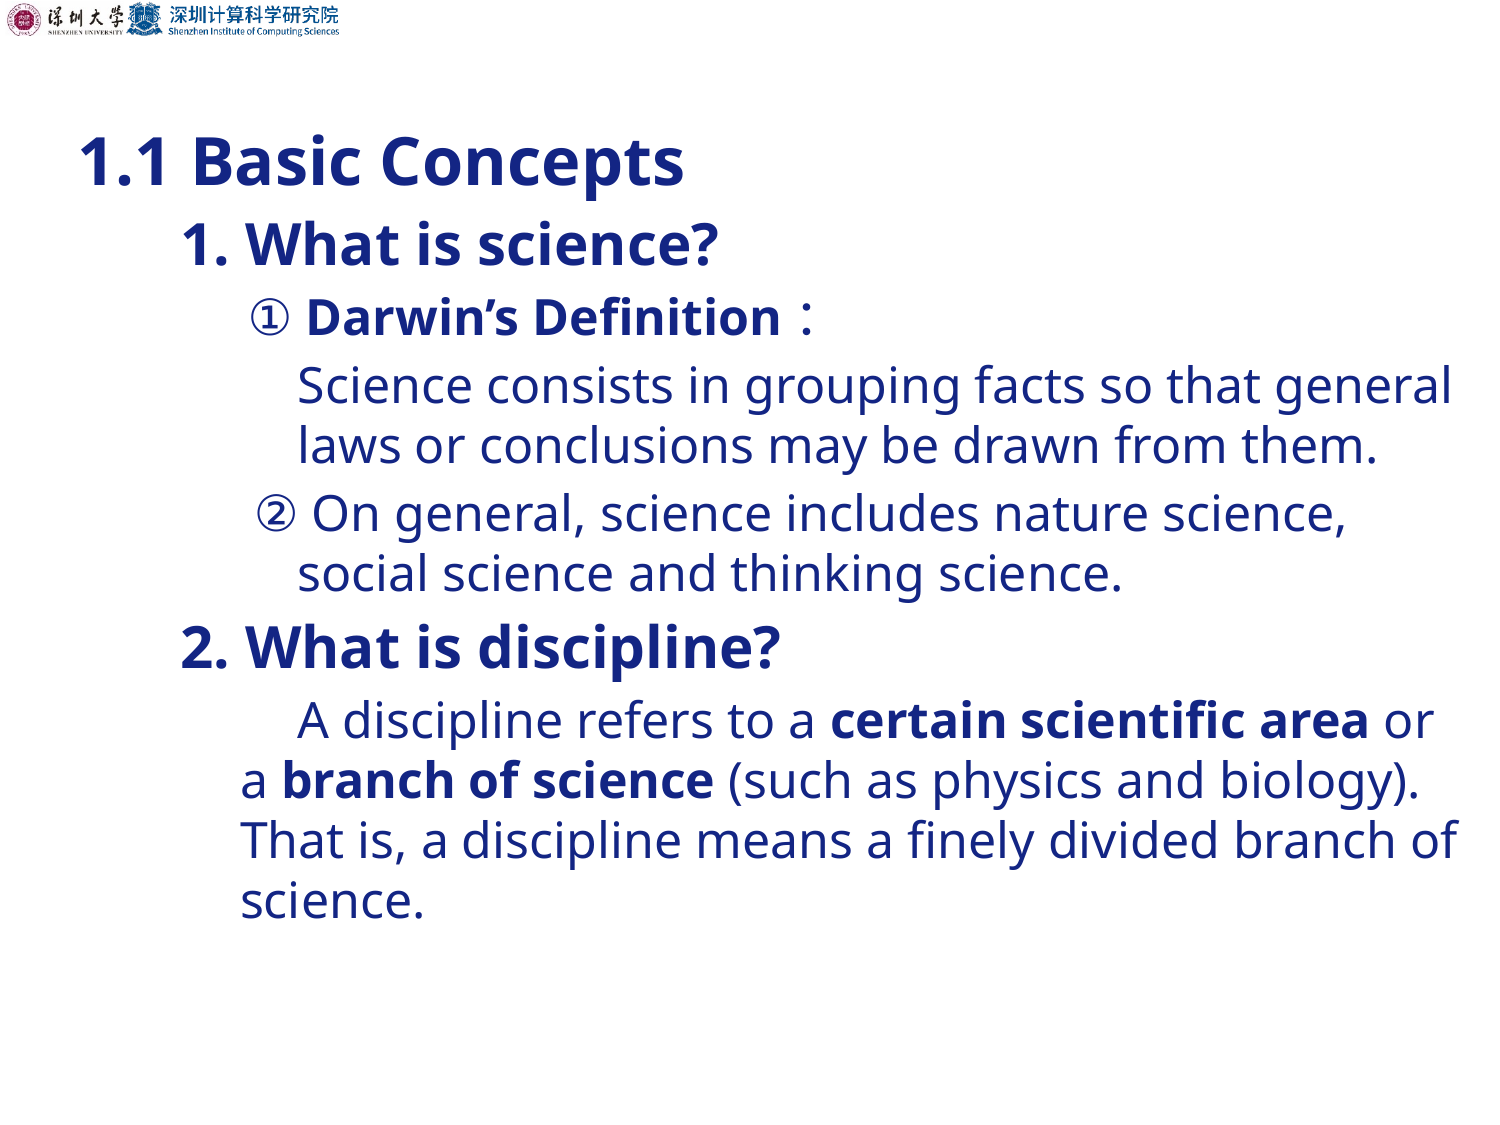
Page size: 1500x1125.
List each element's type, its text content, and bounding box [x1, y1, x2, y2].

picture [125, 1, 340, 37]
picture [5, 1, 124, 36]
list 1.1 Basic Concepts 1. What is science? ① Darwin’s Definition： Science consists in grouping facts so that general laws or conclusions may be drawn from them. ② On general, science includes nature science, social science and thinking science. 2. What is discipline? A discipline refers to a certain scientific area or a branch of science (such as physics and biology). That is, a discipline means a finely divided branch of science. [62, 110, 1476, 1088]
